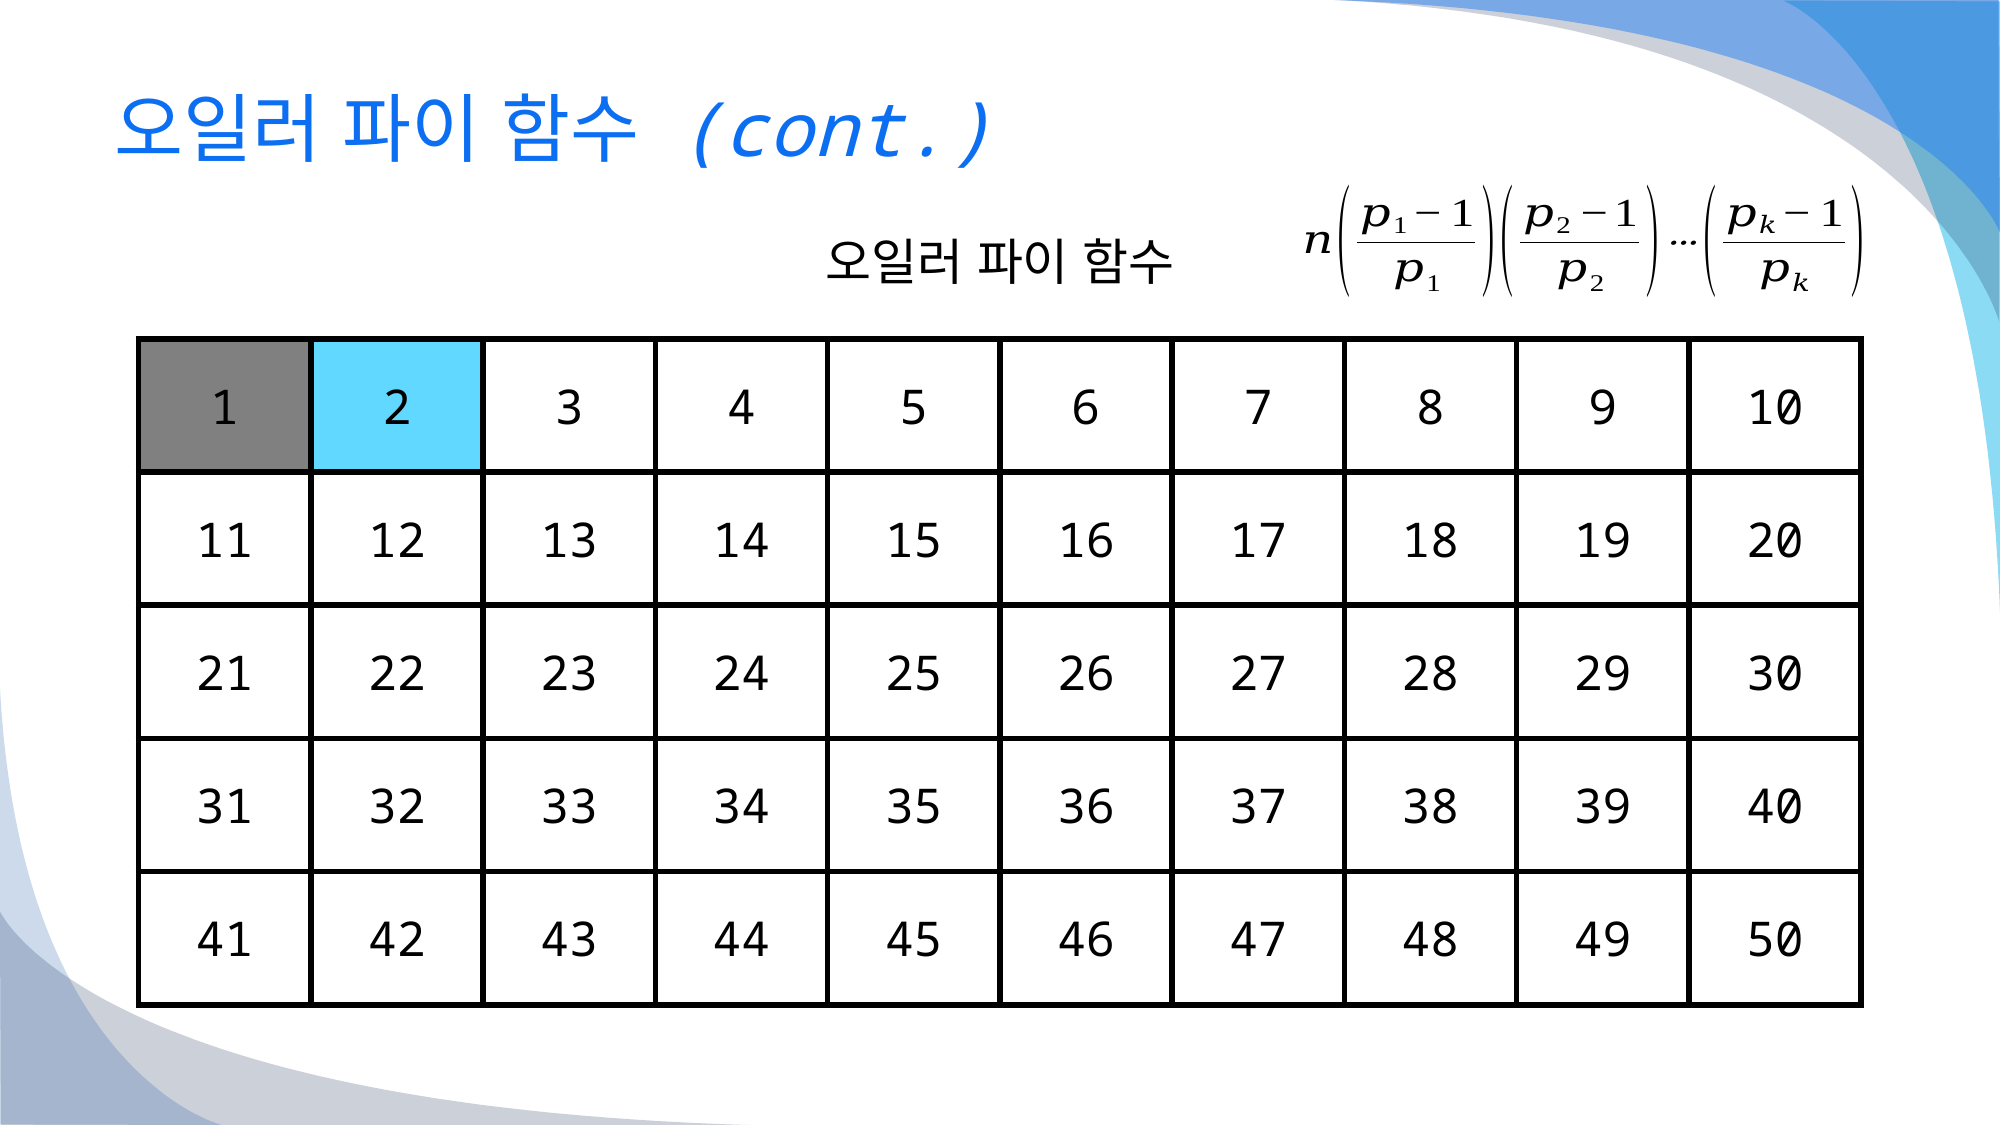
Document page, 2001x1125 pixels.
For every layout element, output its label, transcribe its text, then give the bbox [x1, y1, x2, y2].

table_cell 30 [1692, 608, 1858, 736]
table_cell 43 [486, 874, 653, 1002]
table_header 10 [1692, 342, 1858, 469]
table_cell 21 [141, 608, 308, 736]
table_header 9 [1519, 342, 1686, 469]
table_header 8 [1347, 342, 1514, 469]
table_cell 50 [1692, 874, 1858, 1002]
table_cell 23 [486, 608, 653, 736]
table_cell 42 [314, 874, 480, 1002]
table_cell 34 [658, 741, 825, 869]
table_cell 38 [1347, 741, 1514, 869]
table_cell 48 [1347, 874, 1514, 1002]
table_cell 37 [1175, 741, 1342, 869]
table_cell 47 [1175, 874, 1342, 1002]
table_cell 28 [1347, 608, 1514, 736]
table_cell 26 [1003, 608, 1169, 736]
table_cell 24 [658, 608, 825, 736]
table_header 6 [1003, 342, 1169, 469]
table_cell 39 [1519, 741, 1686, 869]
table_cell 35 [830, 741, 997, 869]
table_cell 22 [314, 608, 480, 736]
table_cell 41 [141, 874, 308, 1002]
table_cell 36 [1003, 741, 1169, 869]
table_cell 44 [658, 874, 825, 1002]
table_header 3 [486, 342, 653, 469]
list 오일러 파이 함수 [99, 222, 1900, 1005]
table_cell 27 [1175, 608, 1342, 736]
table_cell 20 [1692, 475, 1858, 602]
table_cell 14 [658, 475, 825, 602]
table_cell 31 [141, 741, 308, 869]
table_cell 17 [1175, 475, 1342, 602]
table_cell 45 [830, 874, 997, 1002]
table_cell 25 [830, 608, 997, 736]
table_cell 11 [141, 475, 308, 602]
table_header 4 [658, 342, 825, 469]
table_header 7 [1175, 342, 1342, 469]
table_cell 19 [1519, 475, 1686, 602]
table_cell 12 [314, 475, 480, 602]
table_cell 40 [1692, 741, 1858, 869]
table_cell 18 [1347, 475, 1514, 602]
table_cell 46 [1003, 874, 1169, 1002]
table_header 5 [830, 342, 997, 469]
table_header 1 [141, 342, 308, 469]
table_cell 13 [486, 475, 653, 602]
table_cell 15 [830, 475, 997, 602]
table_cell 29 [1519, 608, 1686, 736]
table_cell 49 [1519, 874, 1686, 1002]
table_cell 33 [486, 741, 653, 869]
title 오일러 파이 함수 (cont.) [99, 50, 1900, 202]
table_cell 16 [1003, 475, 1169, 602]
table_header 2 [314, 342, 480, 469]
table_cell 32 [314, 741, 480, 869]
